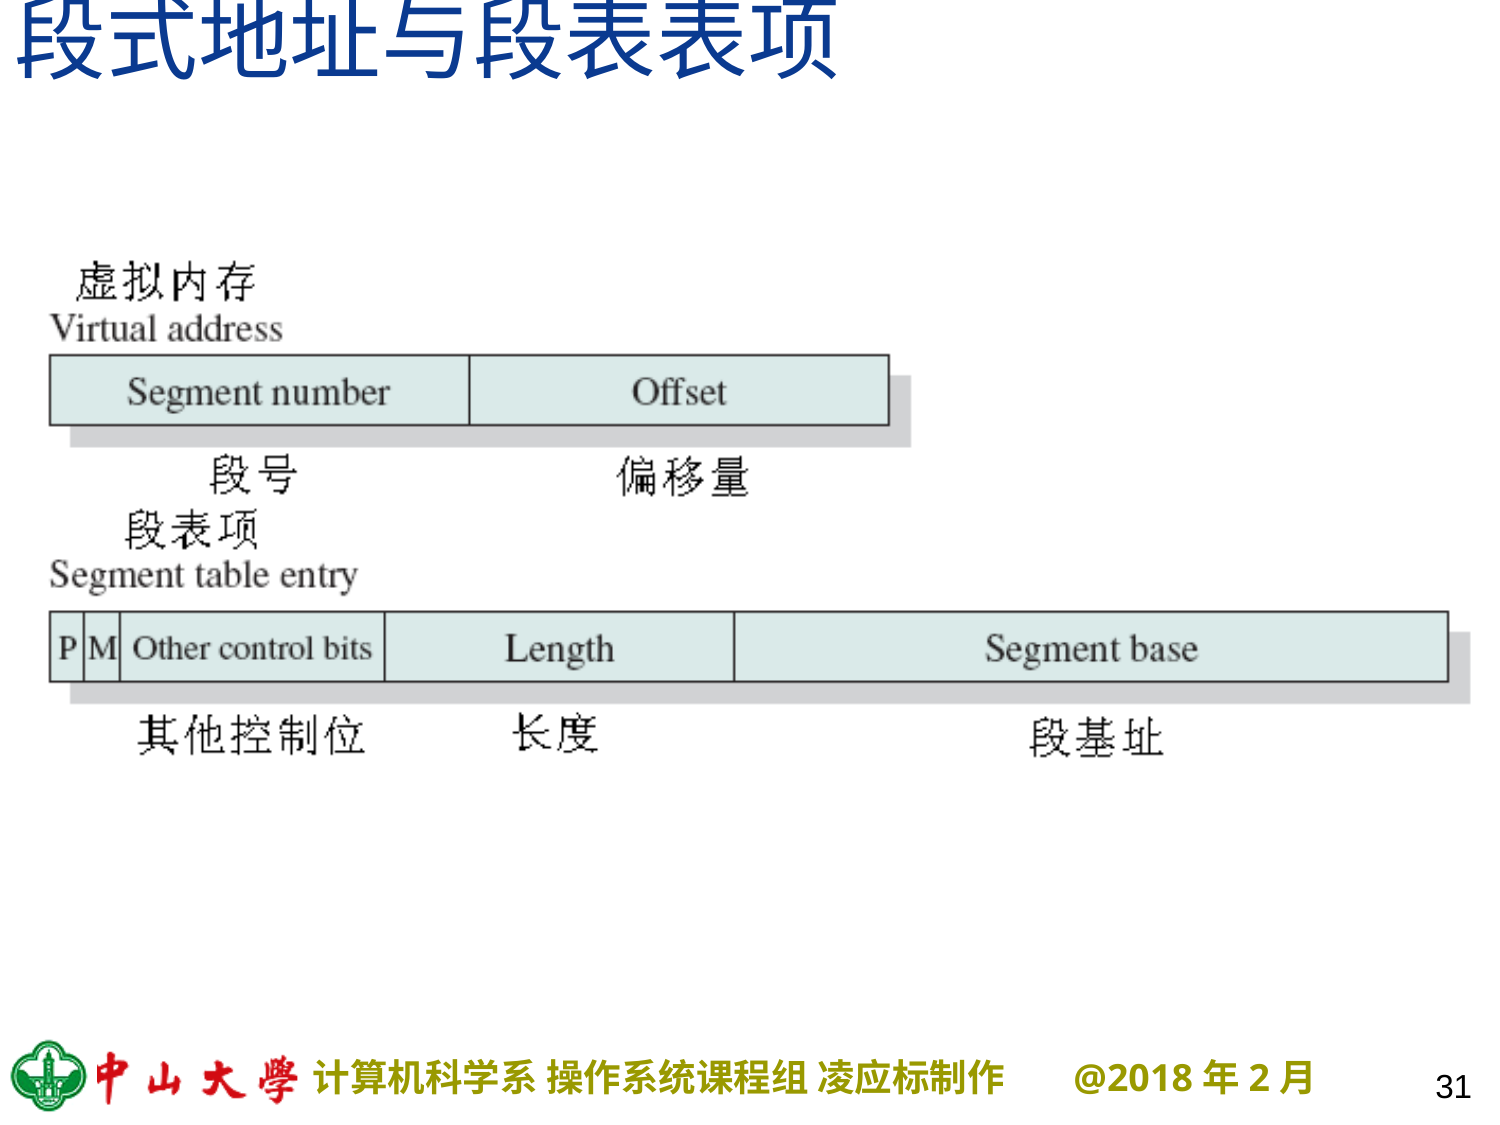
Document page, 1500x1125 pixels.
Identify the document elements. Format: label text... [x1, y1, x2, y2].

picture [40, 255, 1473, 766]
slide_number 31 [1249, 1037, 1488, 1113]
title 段式地址与段表表项 [0, 0, 1500, 98]
picture [0, 1037, 307, 1121]
